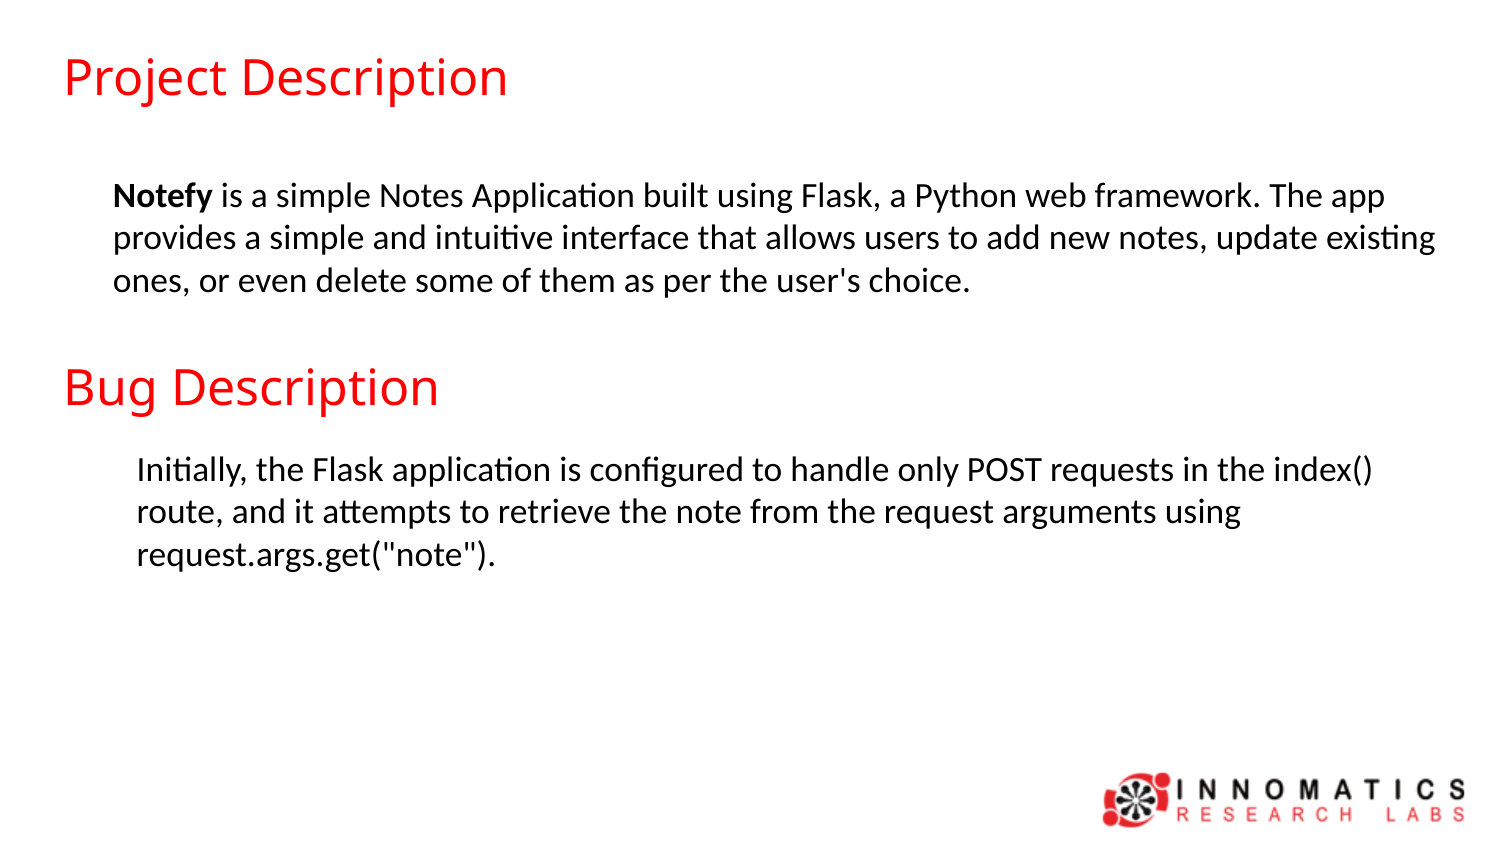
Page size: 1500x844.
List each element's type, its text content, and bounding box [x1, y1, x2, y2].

picture [1084, 760, 1482, 844]
text_box Project Description [52, 51, 803, 111]
text_box Notefy is a simple Notes Application built using Flask, a Python web framework. The app provides a simple and intuitive interface that allows users to add new notes, update existing ones, or even delete some of them as per the user's choice. [97, 114, 1474, 260]
text_box Bug Description [52, 361, 803, 422]
text_box Initially, the Flask application is configured to handle only POST requests in the index() route, and it attempts to retrieve the note from the request arguments using request.args.get("note"). [121, 430, 1451, 629]
